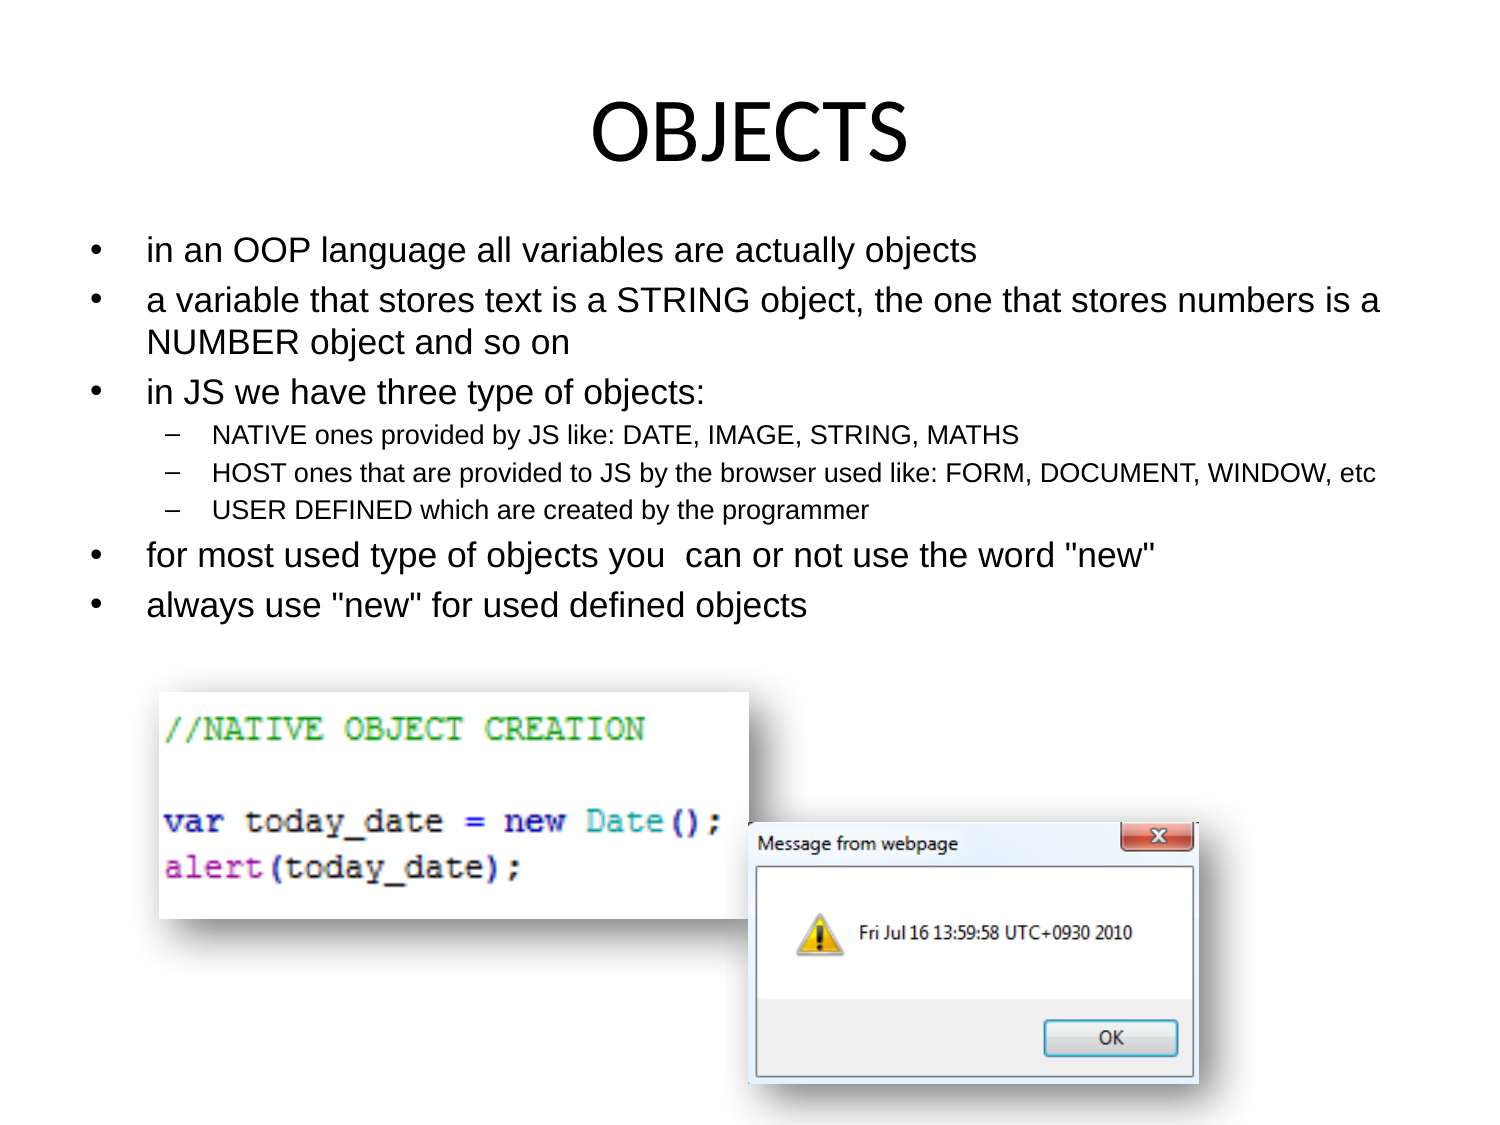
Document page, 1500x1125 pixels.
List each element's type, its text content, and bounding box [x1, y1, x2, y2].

list in an OOP language all variables are actually objects a variable that stores text is a STRING object, the one that stores numbers is a NUMBER object and so on in JS we have three type of objects: NATIVE ones provided by JS like: DATE, IMAGE, STRING, MATHS HOST ones that are provided to JS by the browser used like: FORM, DOCUMENT, WINDOW, etc USER DEFINED which are created by the programmer for most used type of objects you can or not use the word "new" always use "new" for used defined objects [75, 219, 1425, 642]
title OBJECTS [75, 30, 1425, 219]
picture [159, 692, 1199, 1084]
